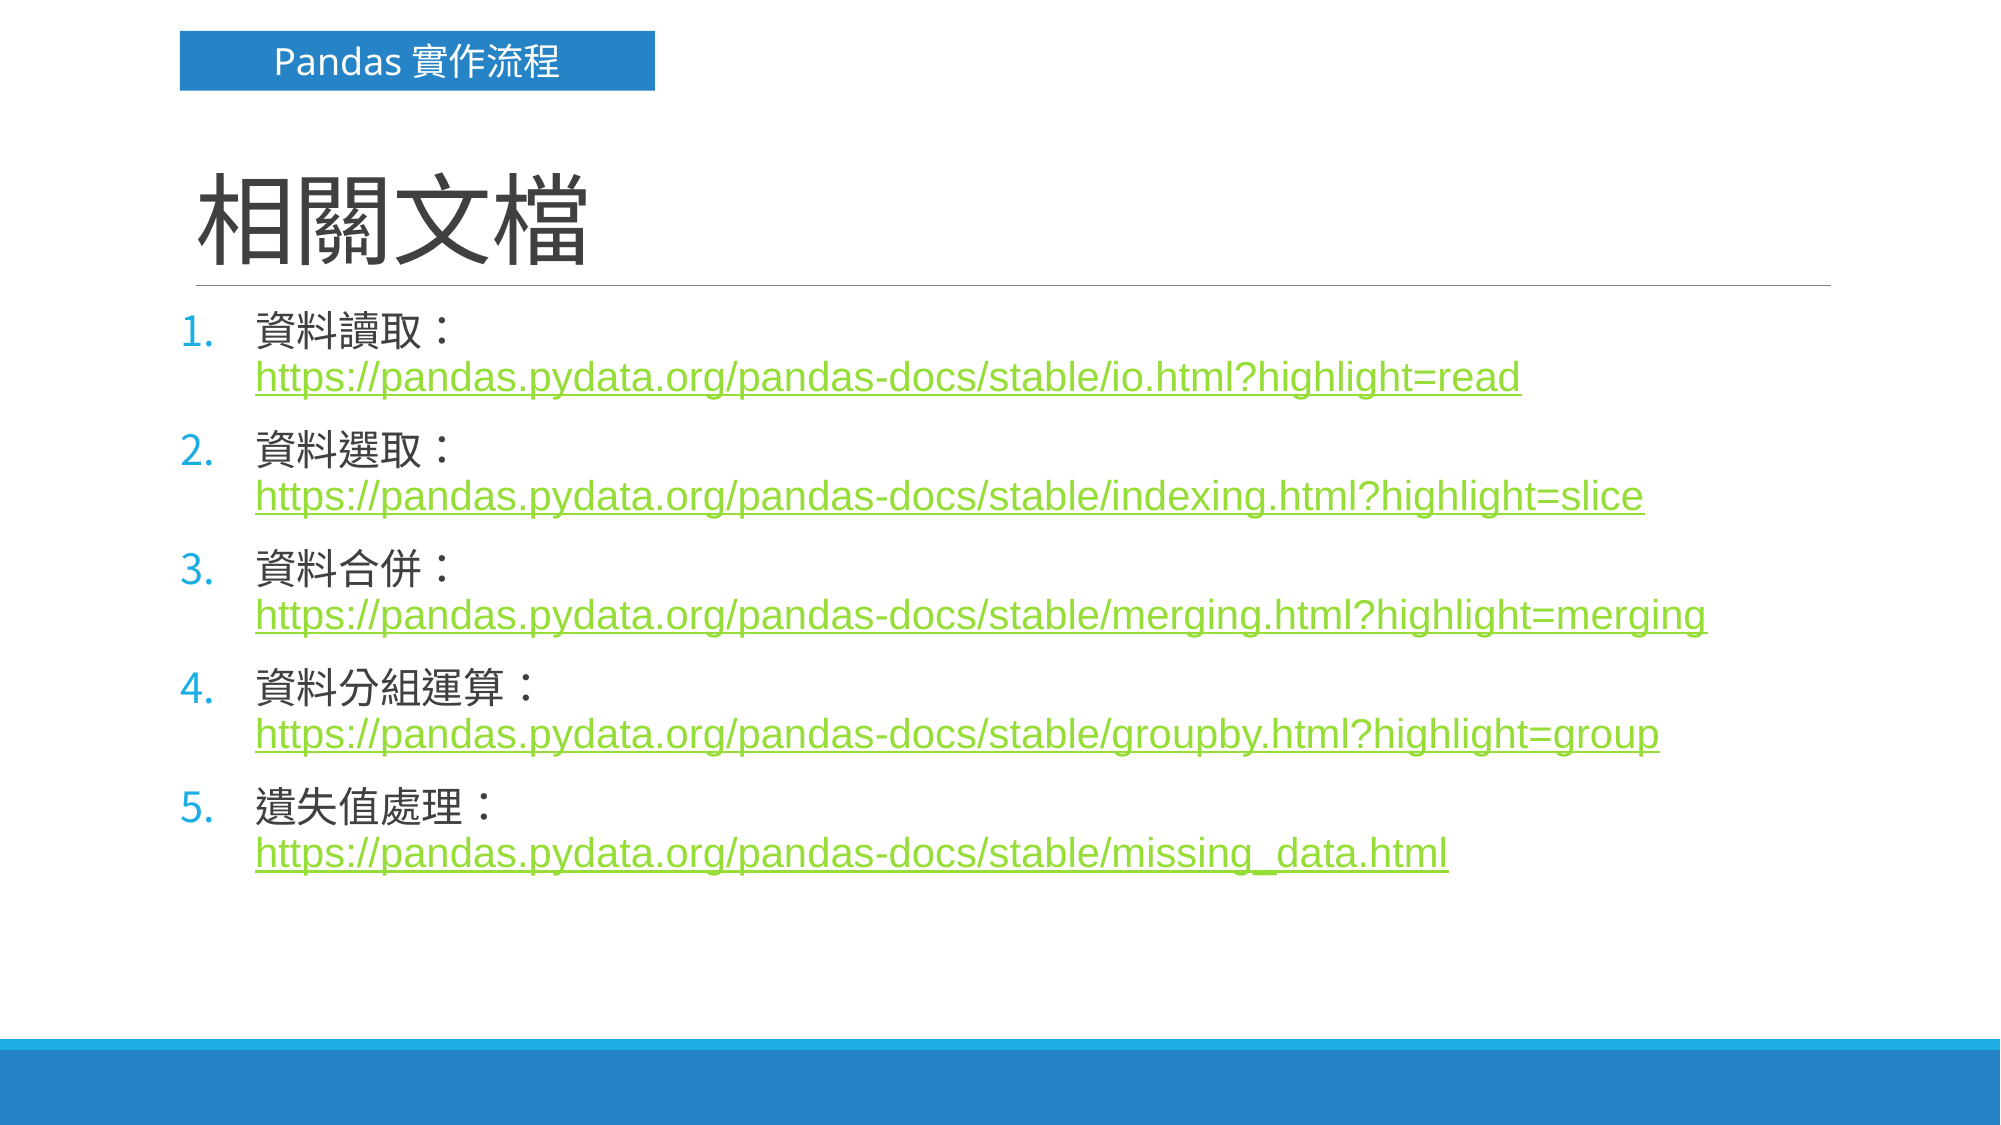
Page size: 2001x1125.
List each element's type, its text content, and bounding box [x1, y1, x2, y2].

title 相關文檔 [180, 47, 1830, 285]
list 資料讀取： https://pandas.pydata.org/pandas-docs/stable/io.html?highlight=read 資料選取： https://pandas.pydata.org/pandas-docs/stable/indexing.html?highlight=slice 資料合併： https://pandas.pydata.org/pandas-docs/stable/merging.html?highlight=merging 資料分組運算： https://pandas.pydata.org/pandas-docs/stable/groupby.html?highlight=group 遺失值處理： https://pandas.pydata.org/pandas-docs/stable/missing_data.html [180, 302, 1830, 963]
text_box Pandas實作流程 [179, 30, 655, 91]
